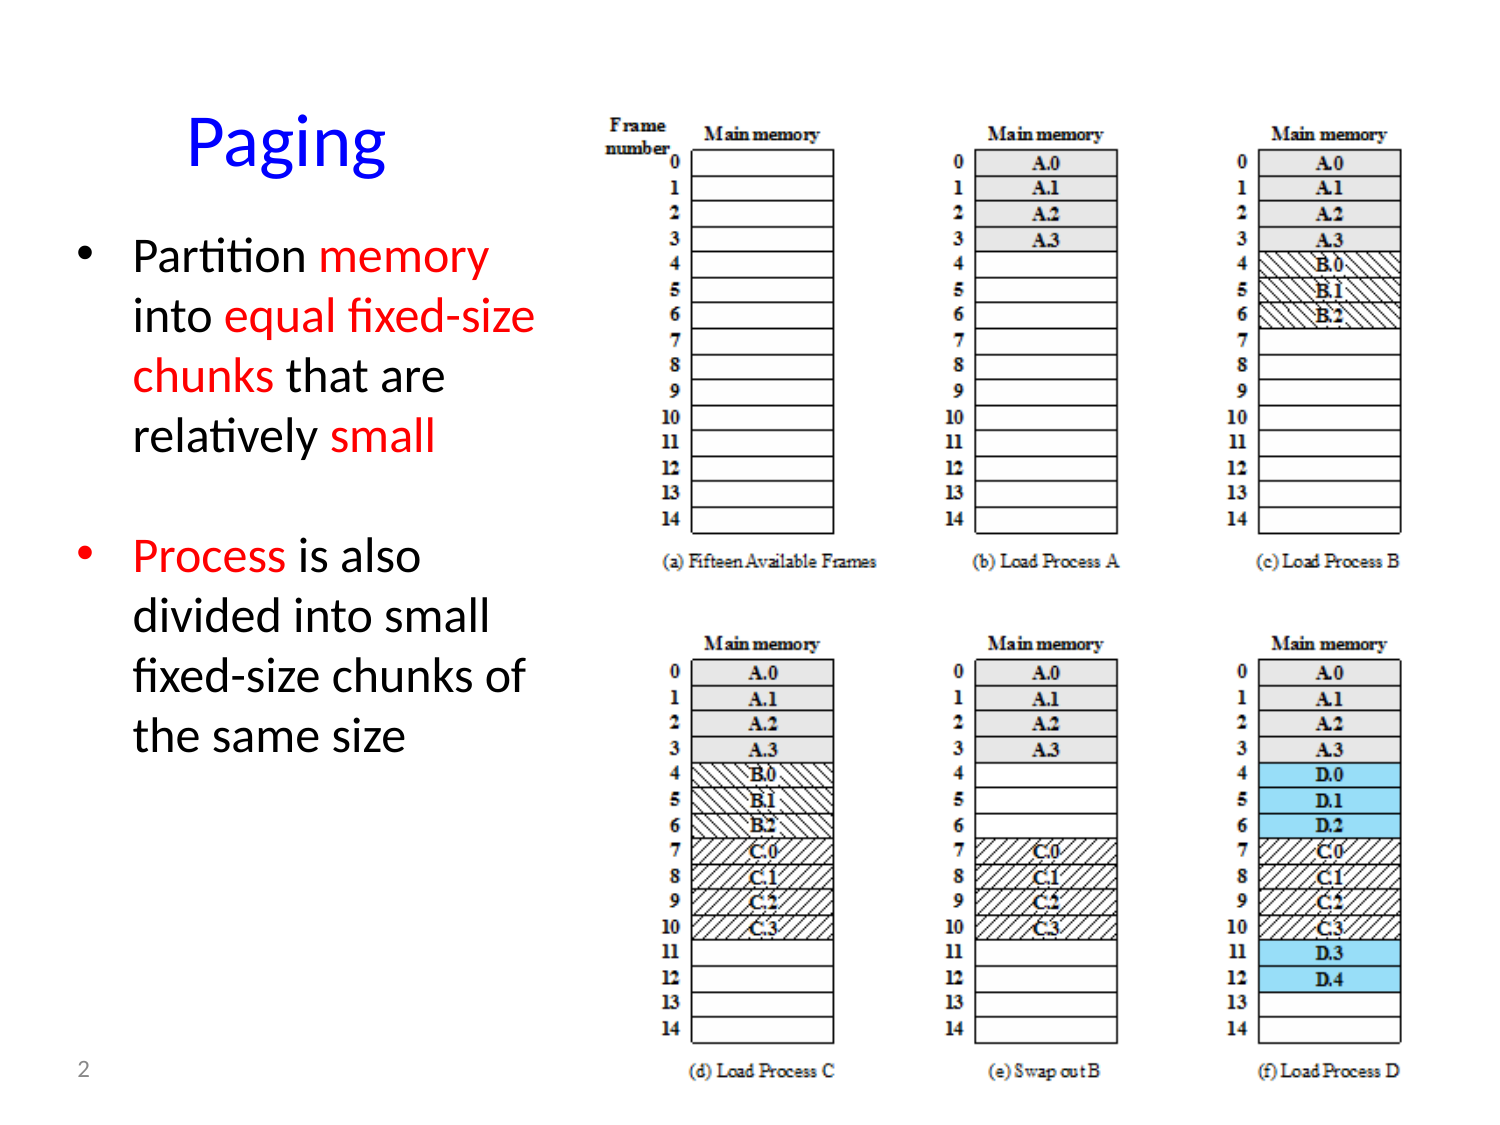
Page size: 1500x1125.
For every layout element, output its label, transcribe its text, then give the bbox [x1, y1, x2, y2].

title Paging [18, 27, 532, 245]
picture [537, 0, 1500, 1125]
slide_number 2 [62, 1037, 225, 1098]
list Partition memory into equal fixed-size chunks that are relatively small Process is also divided into small fixed-size chunks of the same size [61, 214, 532, 1062]
